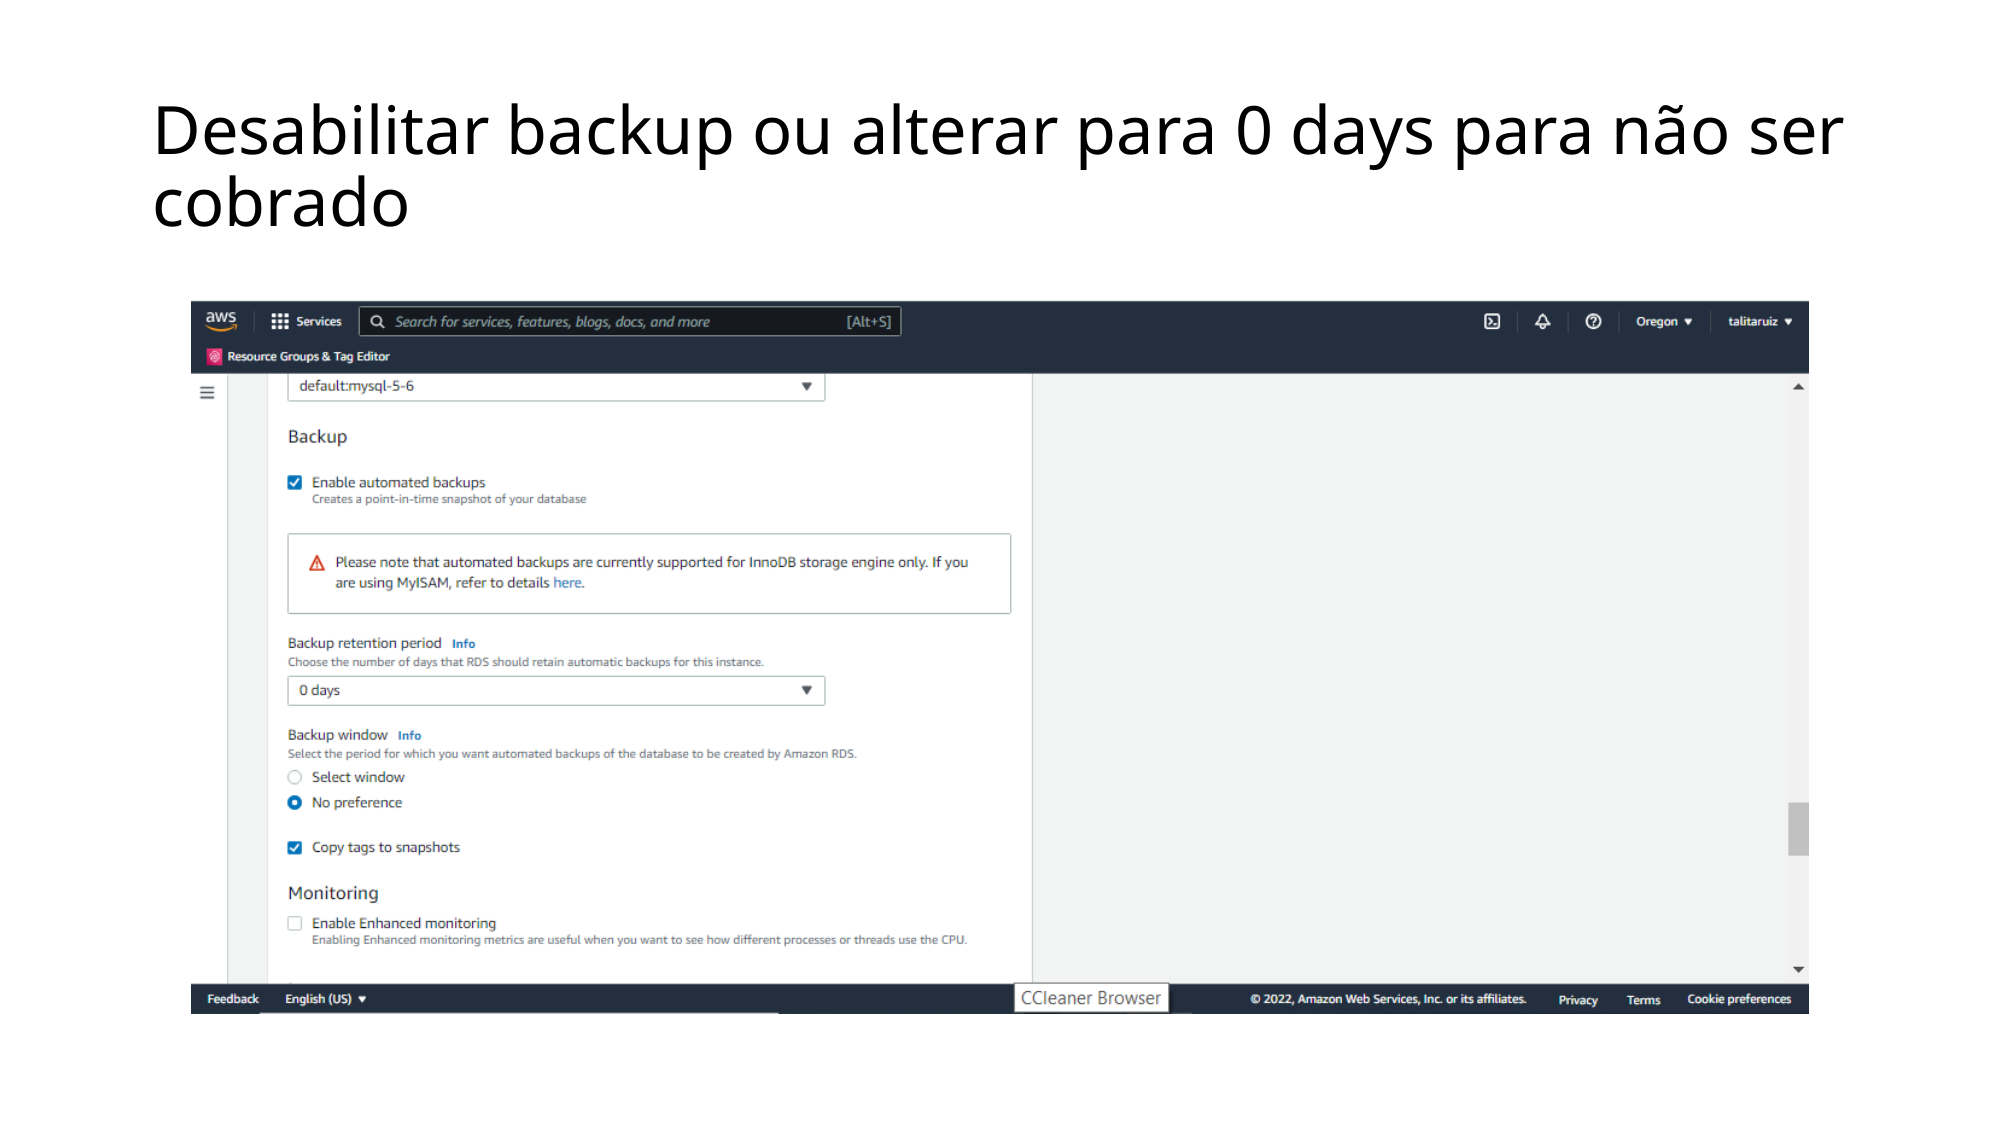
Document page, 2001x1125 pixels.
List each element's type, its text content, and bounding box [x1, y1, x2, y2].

title Desabilitar backup ou alterar para 0 days para não ser cobrado [137, 59, 1863, 278]
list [191, 299, 1809, 1014]
